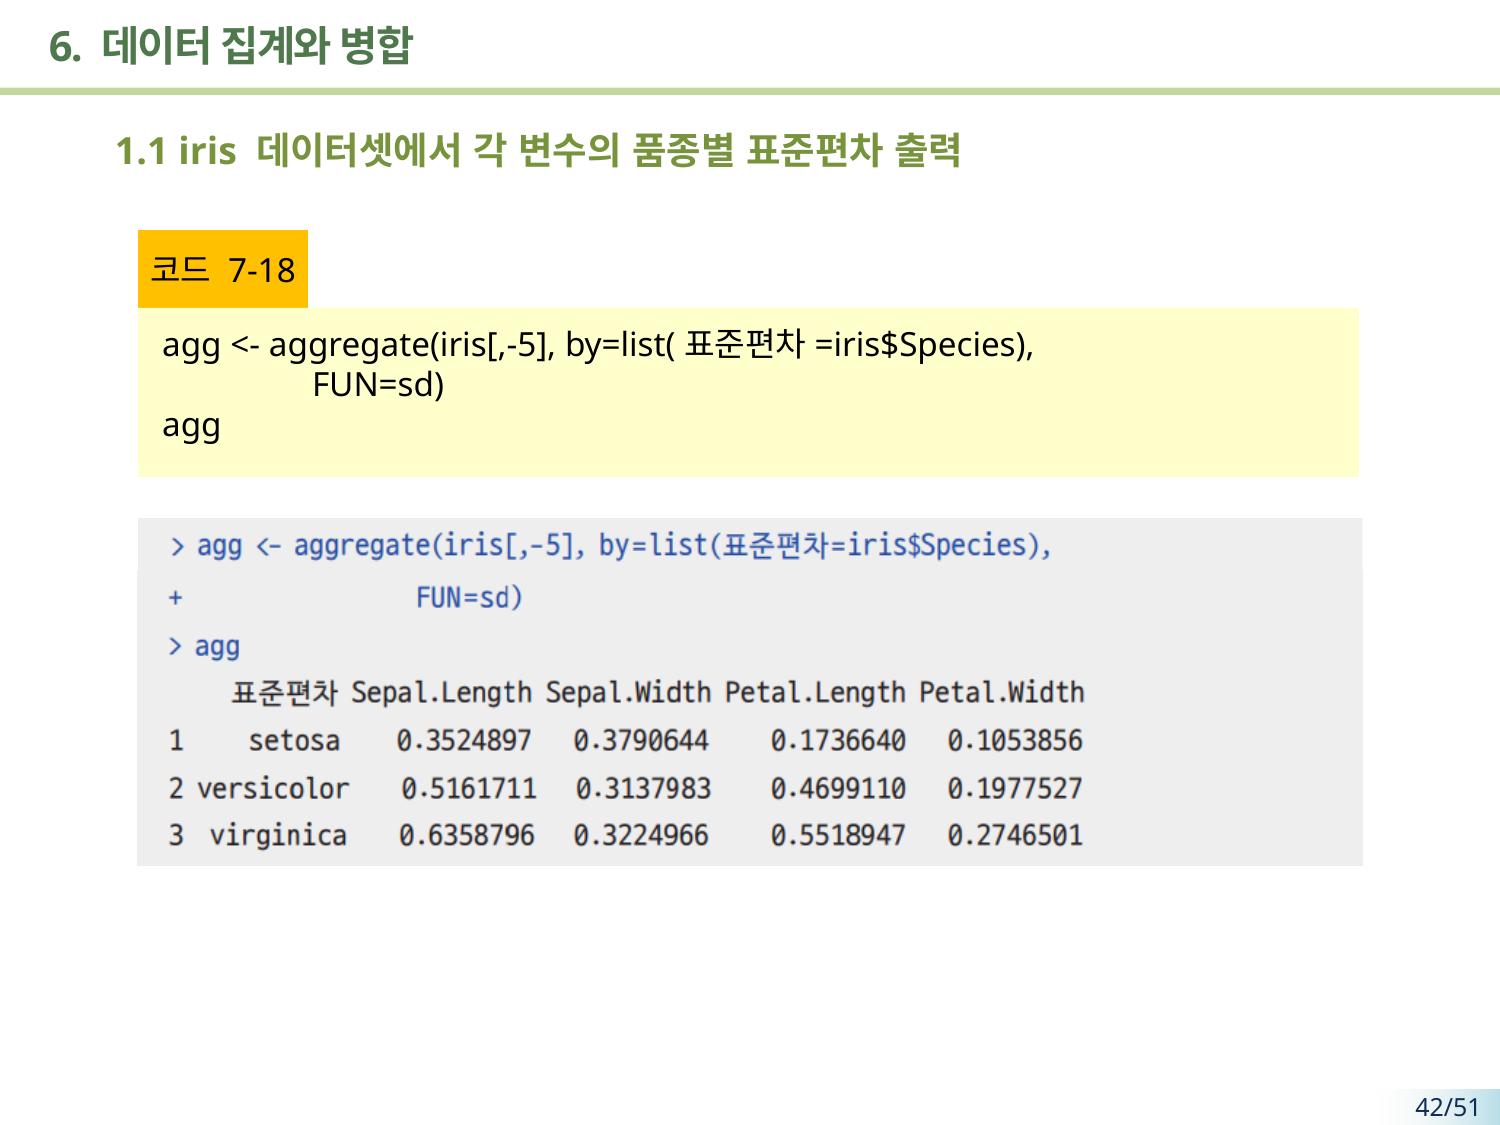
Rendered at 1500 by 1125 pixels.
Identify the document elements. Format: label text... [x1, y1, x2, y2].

text_box agg <- aggregate(iris[,-5], by=list(표준편차=iris$Species), FUN=sd) agg [147, 316, 1312, 451]
text_box [136, 296, 310, 306]
text_box [136, 228, 310, 241]
title 6. 데이터 집계와 병합 [34, 6, 1312, 84]
picture [137, 518, 1364, 866]
text_box [136, 306, 1361, 479]
text_box 코드 7-18 [135, 241, 311, 296]
list 1.1 iris 데이터셋에서 각 변수의 품종별 표준편차 출력 [70, 119, 1474, 1050]
